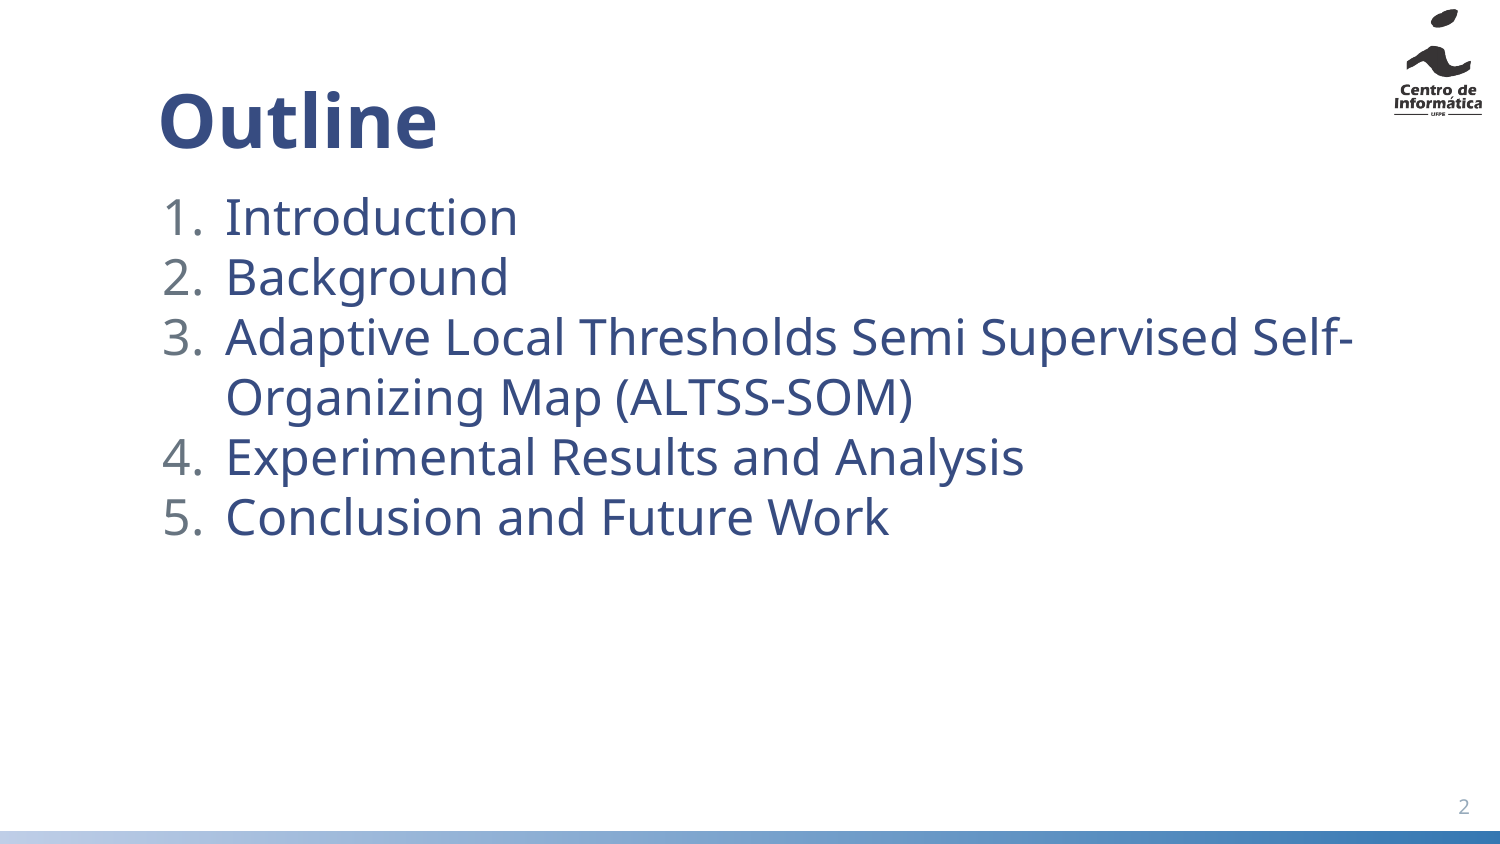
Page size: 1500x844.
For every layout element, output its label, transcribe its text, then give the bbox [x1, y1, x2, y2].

list Introduction Background Adaptive Local Thresholds Semi Supervised Self-Organizing Map (ALTSS-SOM) Experimental Results and Analysis Conclusion and Future Work [146, 174, 1392, 758]
picture [1394, 9, 1482, 116]
slide_number 2 [1391, 783, 1482, 835]
title Outline [146, 33, 1207, 174]
